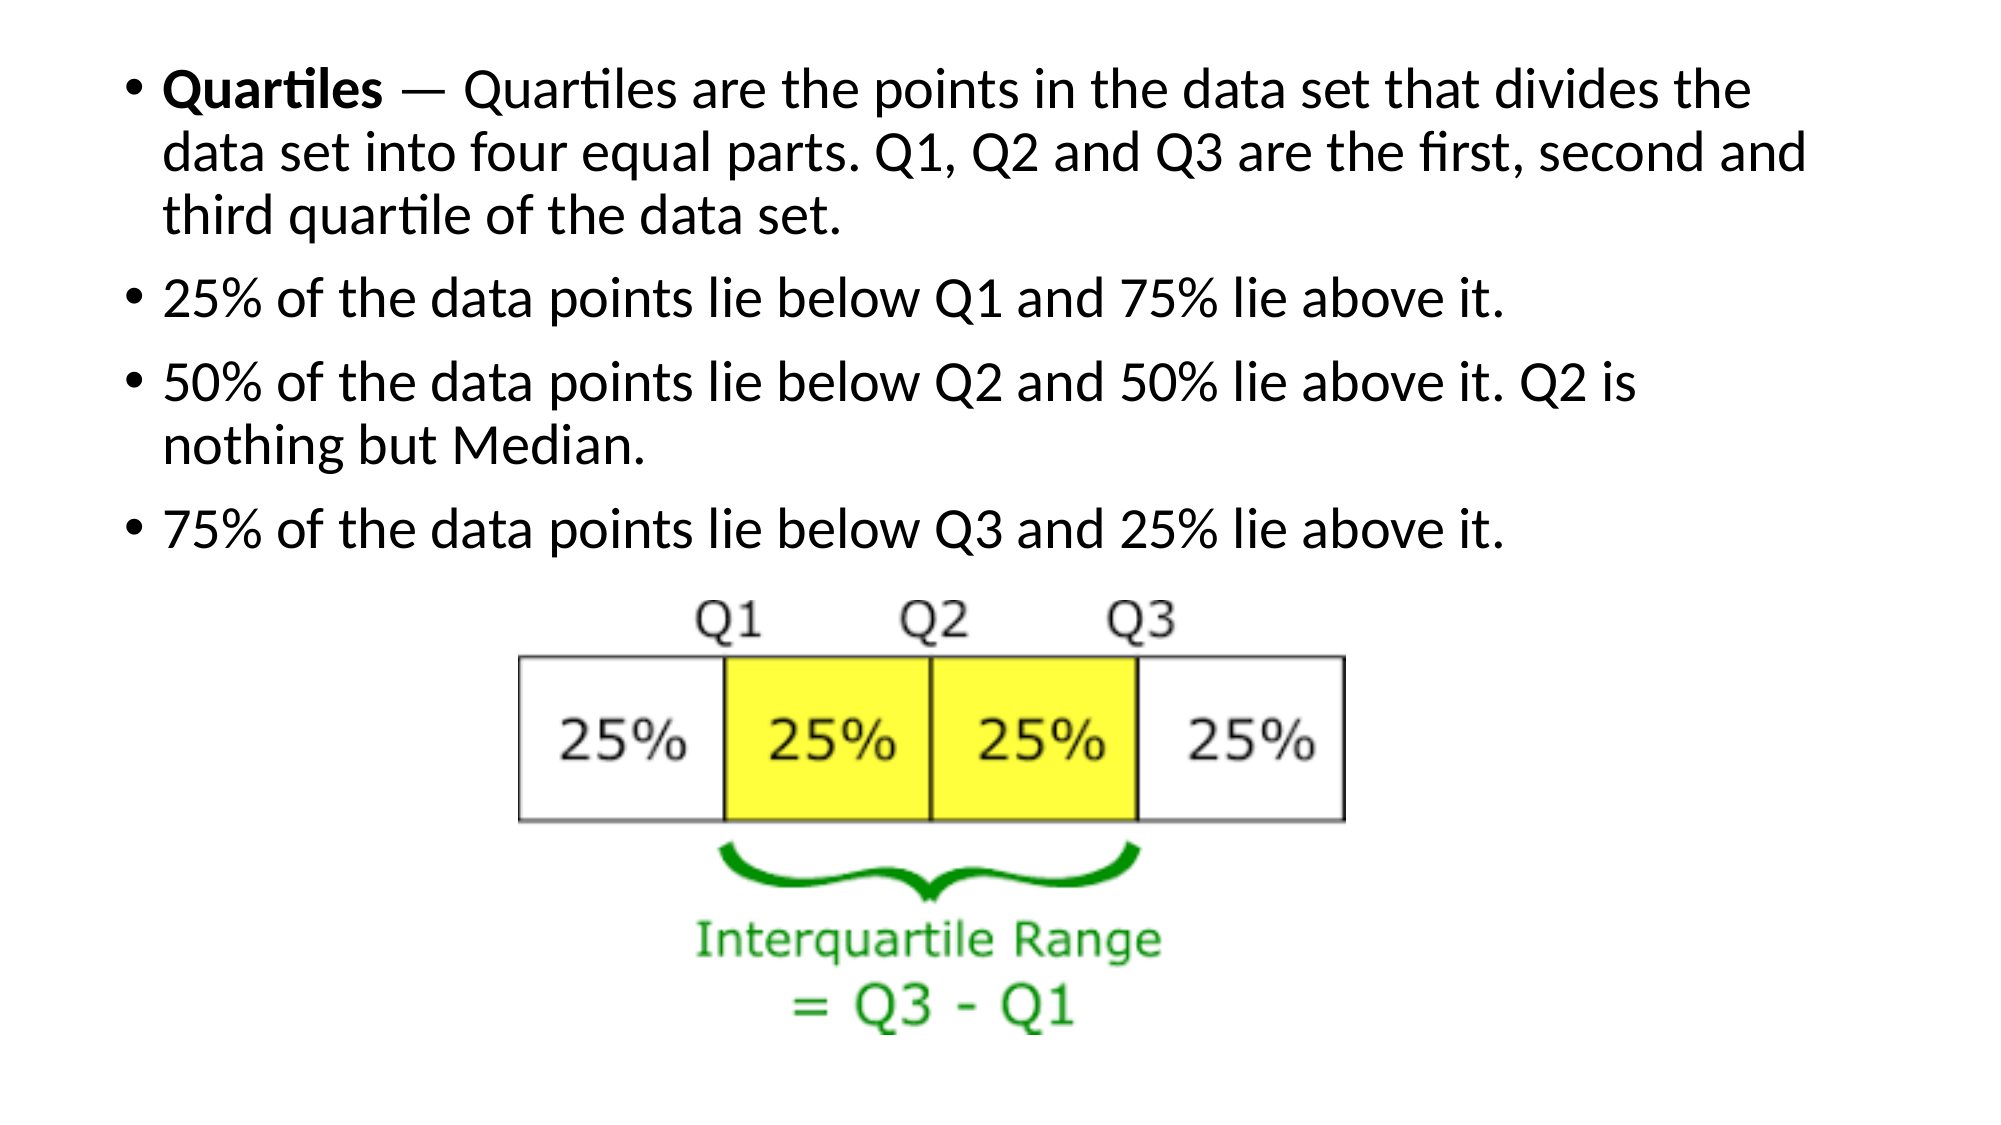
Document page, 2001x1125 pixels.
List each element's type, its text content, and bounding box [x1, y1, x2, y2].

picture [518, 600, 1346, 1035]
list Quartiles — Quartiles are the points in the data set that divides the data set into four equal parts. Q1, Q2 and Q3 are the first, second and third quartile of the data set. 25% of the data points lie below Q1 and 75% lie above it. 50% of the data points lie below Q2 and 50% lie above it. Q2 is nothing but Median. 75% of the data points lie below Q3 and 25% lie above it. [109, 50, 1835, 765]
